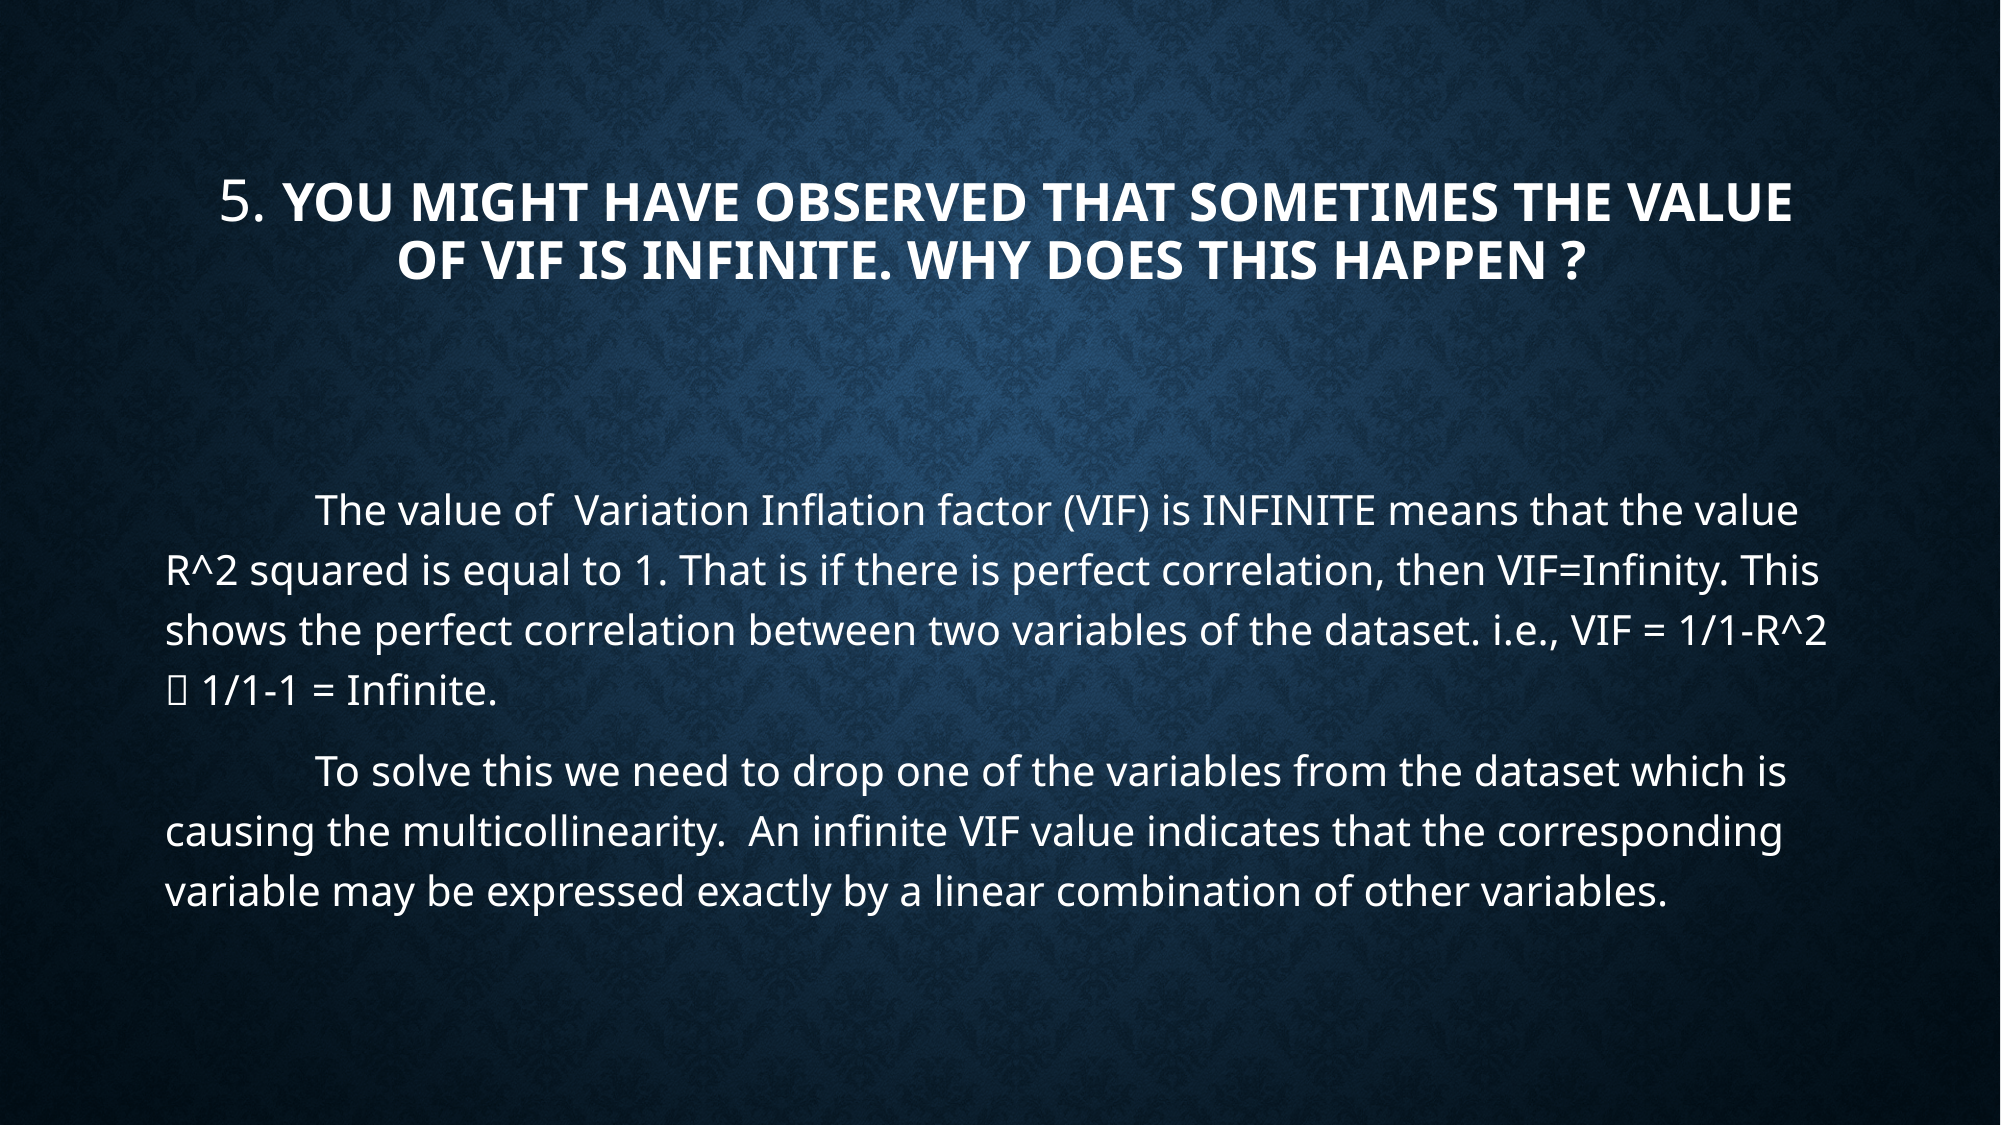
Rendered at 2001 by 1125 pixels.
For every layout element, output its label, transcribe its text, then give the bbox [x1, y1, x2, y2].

title 5. You might have observed that sometimes the value of VIF is infinite. Why does this happen ? [149, 99, 1849, 370]
list The value of Variation Inflation factor (VIF) is INFINITE means that the value R^2 squared is equal to 1. That is if there is perfect correlation, then VIF=Infinity. This shows the perfect correlation between two variables of the dataset. i.e., VIF = 1/1-R^2  1/1-1 = Infinite. To solve this we need to drop one of the variables from the dataset which is causing the multicollinearity. An infinite VIF value indicates that the corresponding variable may be expressed exactly by a linear combination of other variables. [149, 385, 1849, 1000]
